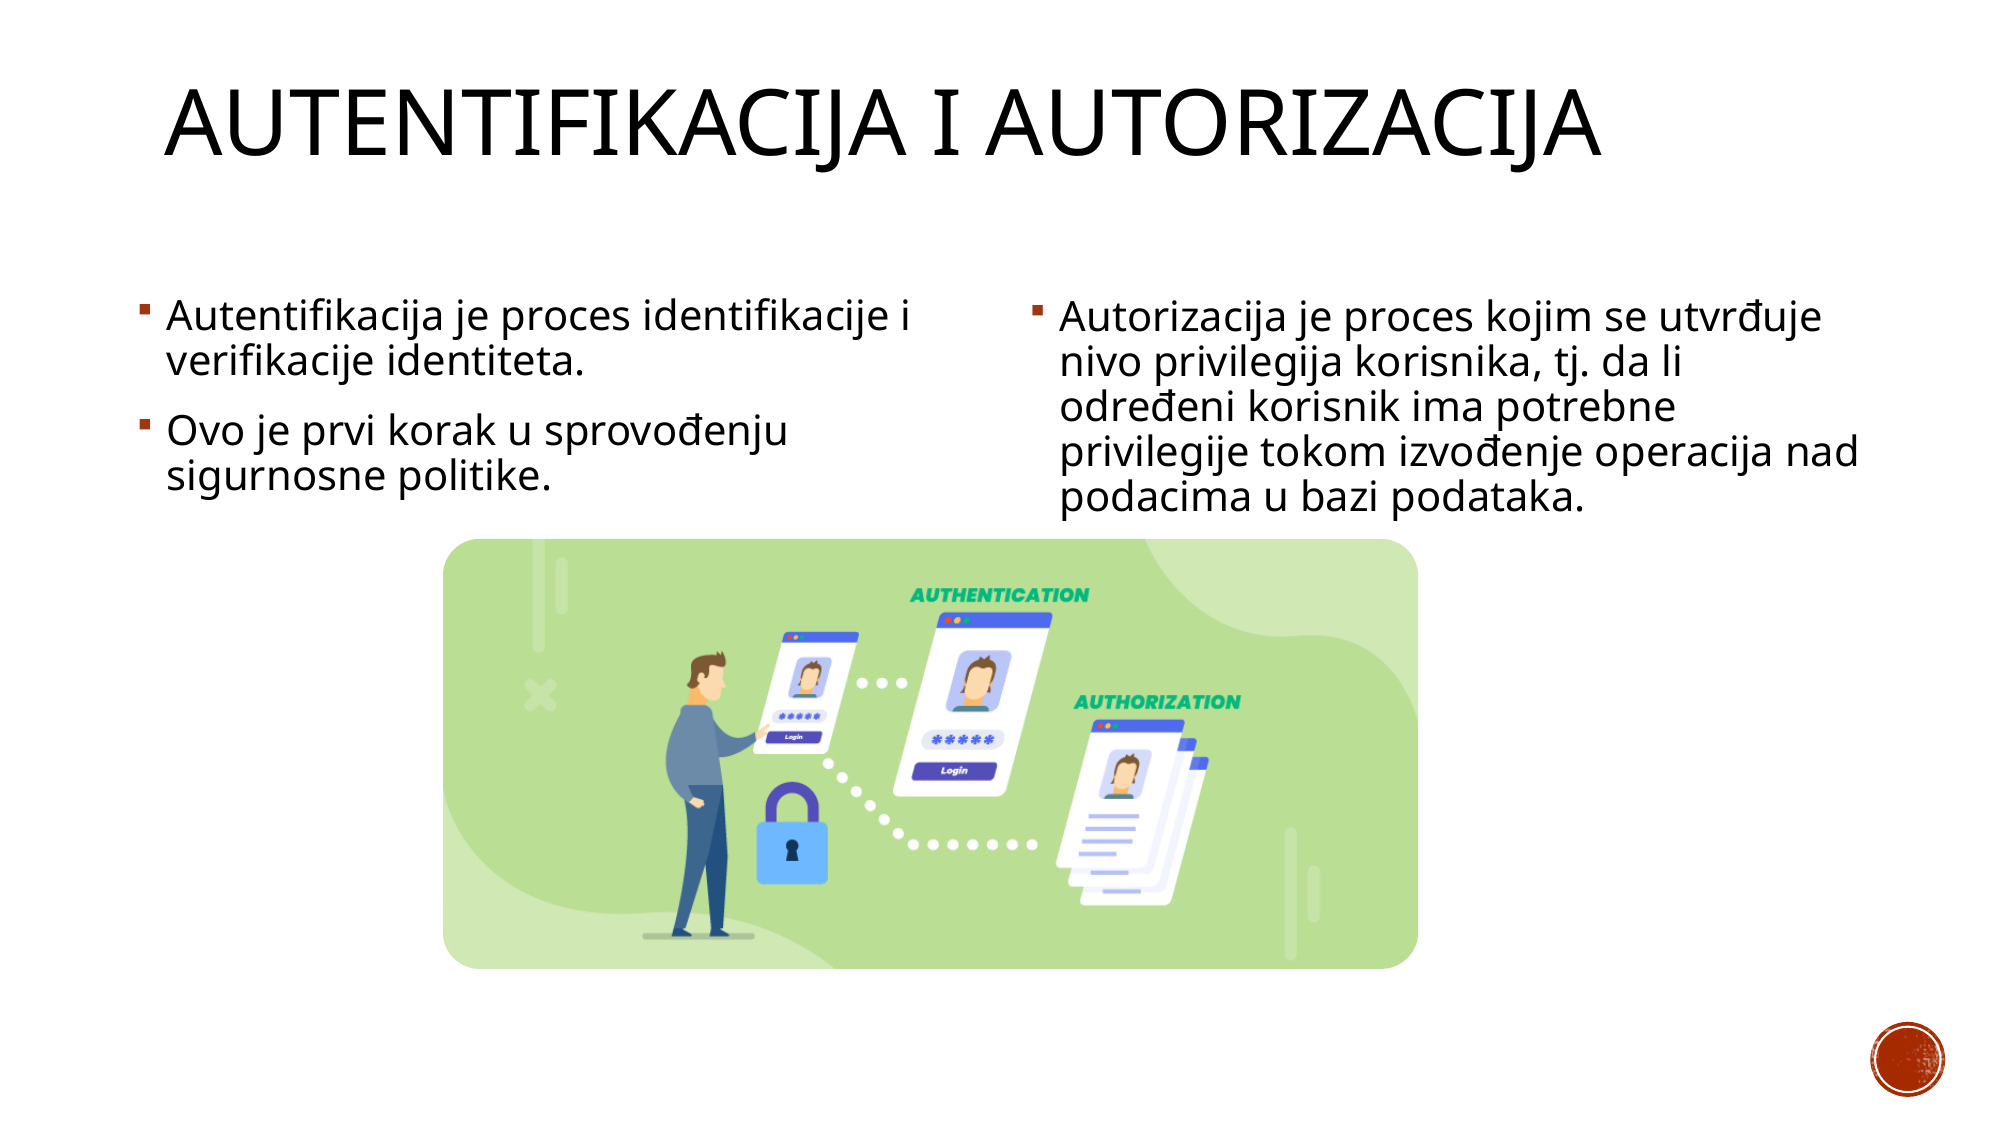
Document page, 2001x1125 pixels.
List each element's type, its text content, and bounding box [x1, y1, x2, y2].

title Autentifikacija i autorizacija [149, 46, 1826, 205]
picture [442, 538, 1419, 969]
list Autentifikacija je proces identifikacije i verifikacije identiteta. Ovo je prvi korak u sprovođenju sigurnosne politike. [121, 286, 988, 644]
text_box Autorizacija je proces kojim se utvrđuje nivo privilegija korisnika, tj. da li određeni korisnik ima potrebne privilegije tokom izvođenje operacija nad podacima u bazi podataka. [1014, 287, 1880, 644]
